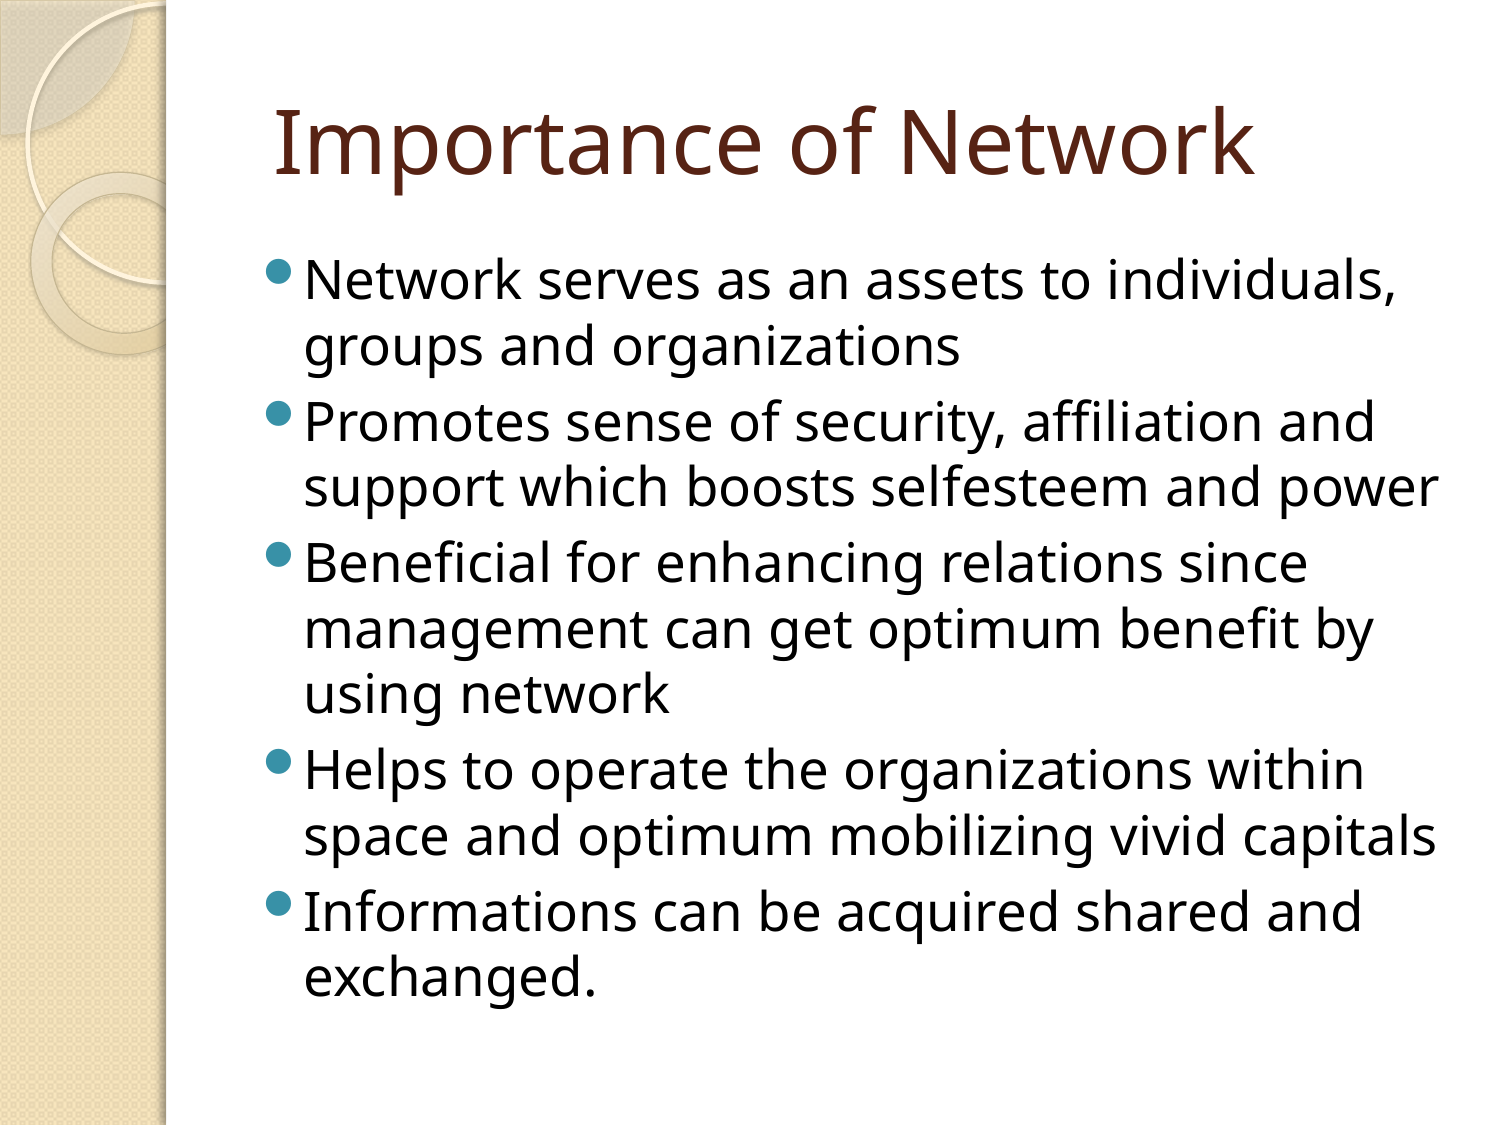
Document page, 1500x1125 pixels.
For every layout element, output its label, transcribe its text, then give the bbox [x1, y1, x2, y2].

list Network serves as an assets to individuals, groups and organizations Promotes sense of security, affiliation and support which boosts selfesteem and power Beneficial for enhancing relations since management can get optimum benefit by using network Helps to operate the organizations within space and optimum mobilizing vivid capitals Informations can be acquired shared and exchanged. [235, 237, 1466, 1025]
title Importance of Network [235, 45, 1466, 233]
